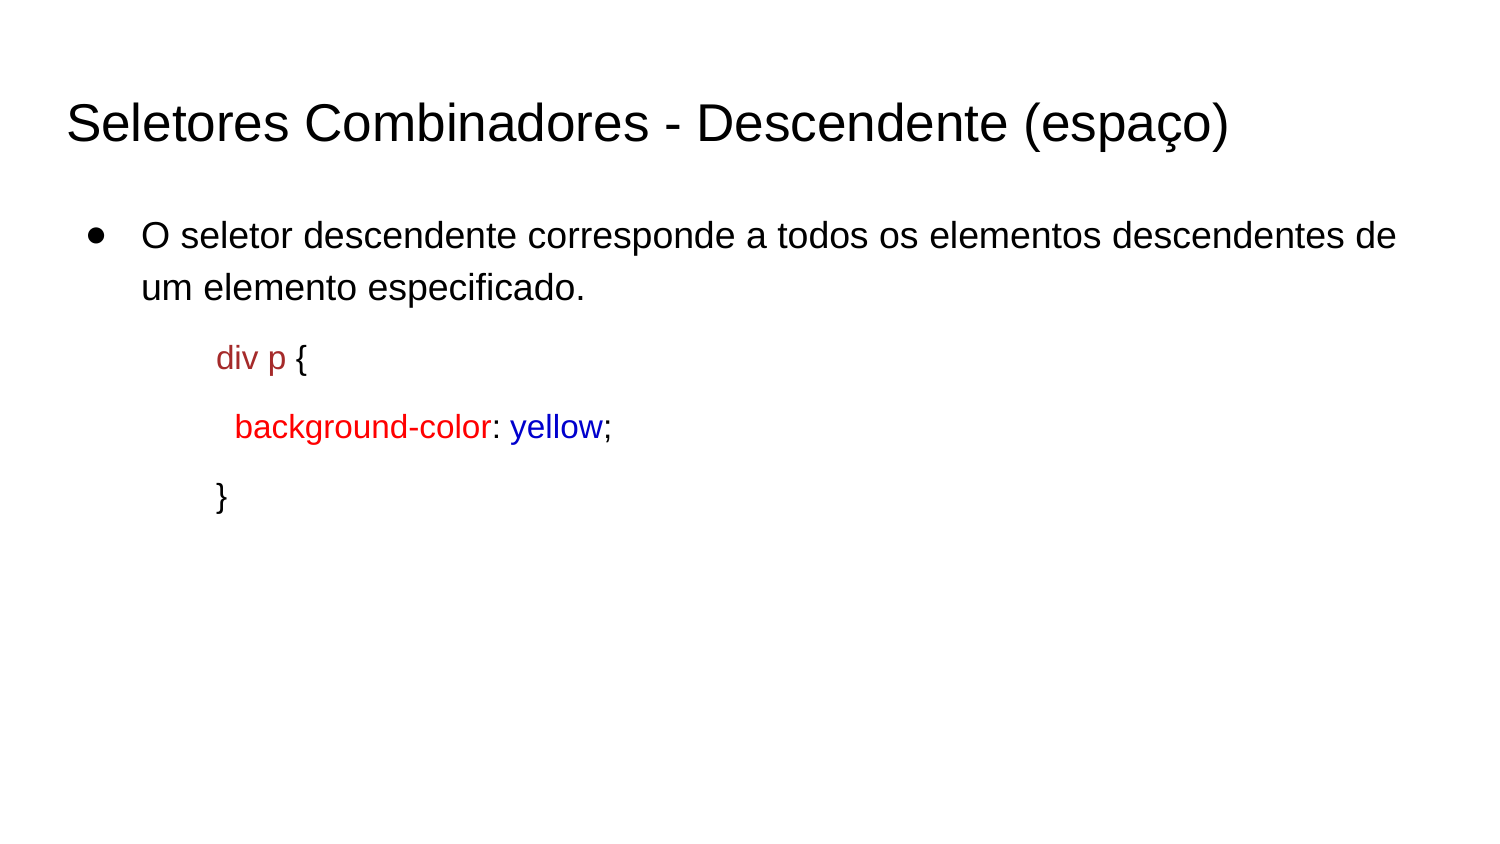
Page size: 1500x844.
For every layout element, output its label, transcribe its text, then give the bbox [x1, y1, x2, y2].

list O seletor descendente corresponde a todos os elementos descendentes de um elemento especificado. div p { background-color: yellow; } [51, 189, 1449, 750]
title Seletores Combinadores - Descendente (espaço) [51, 72, 1449, 167]
